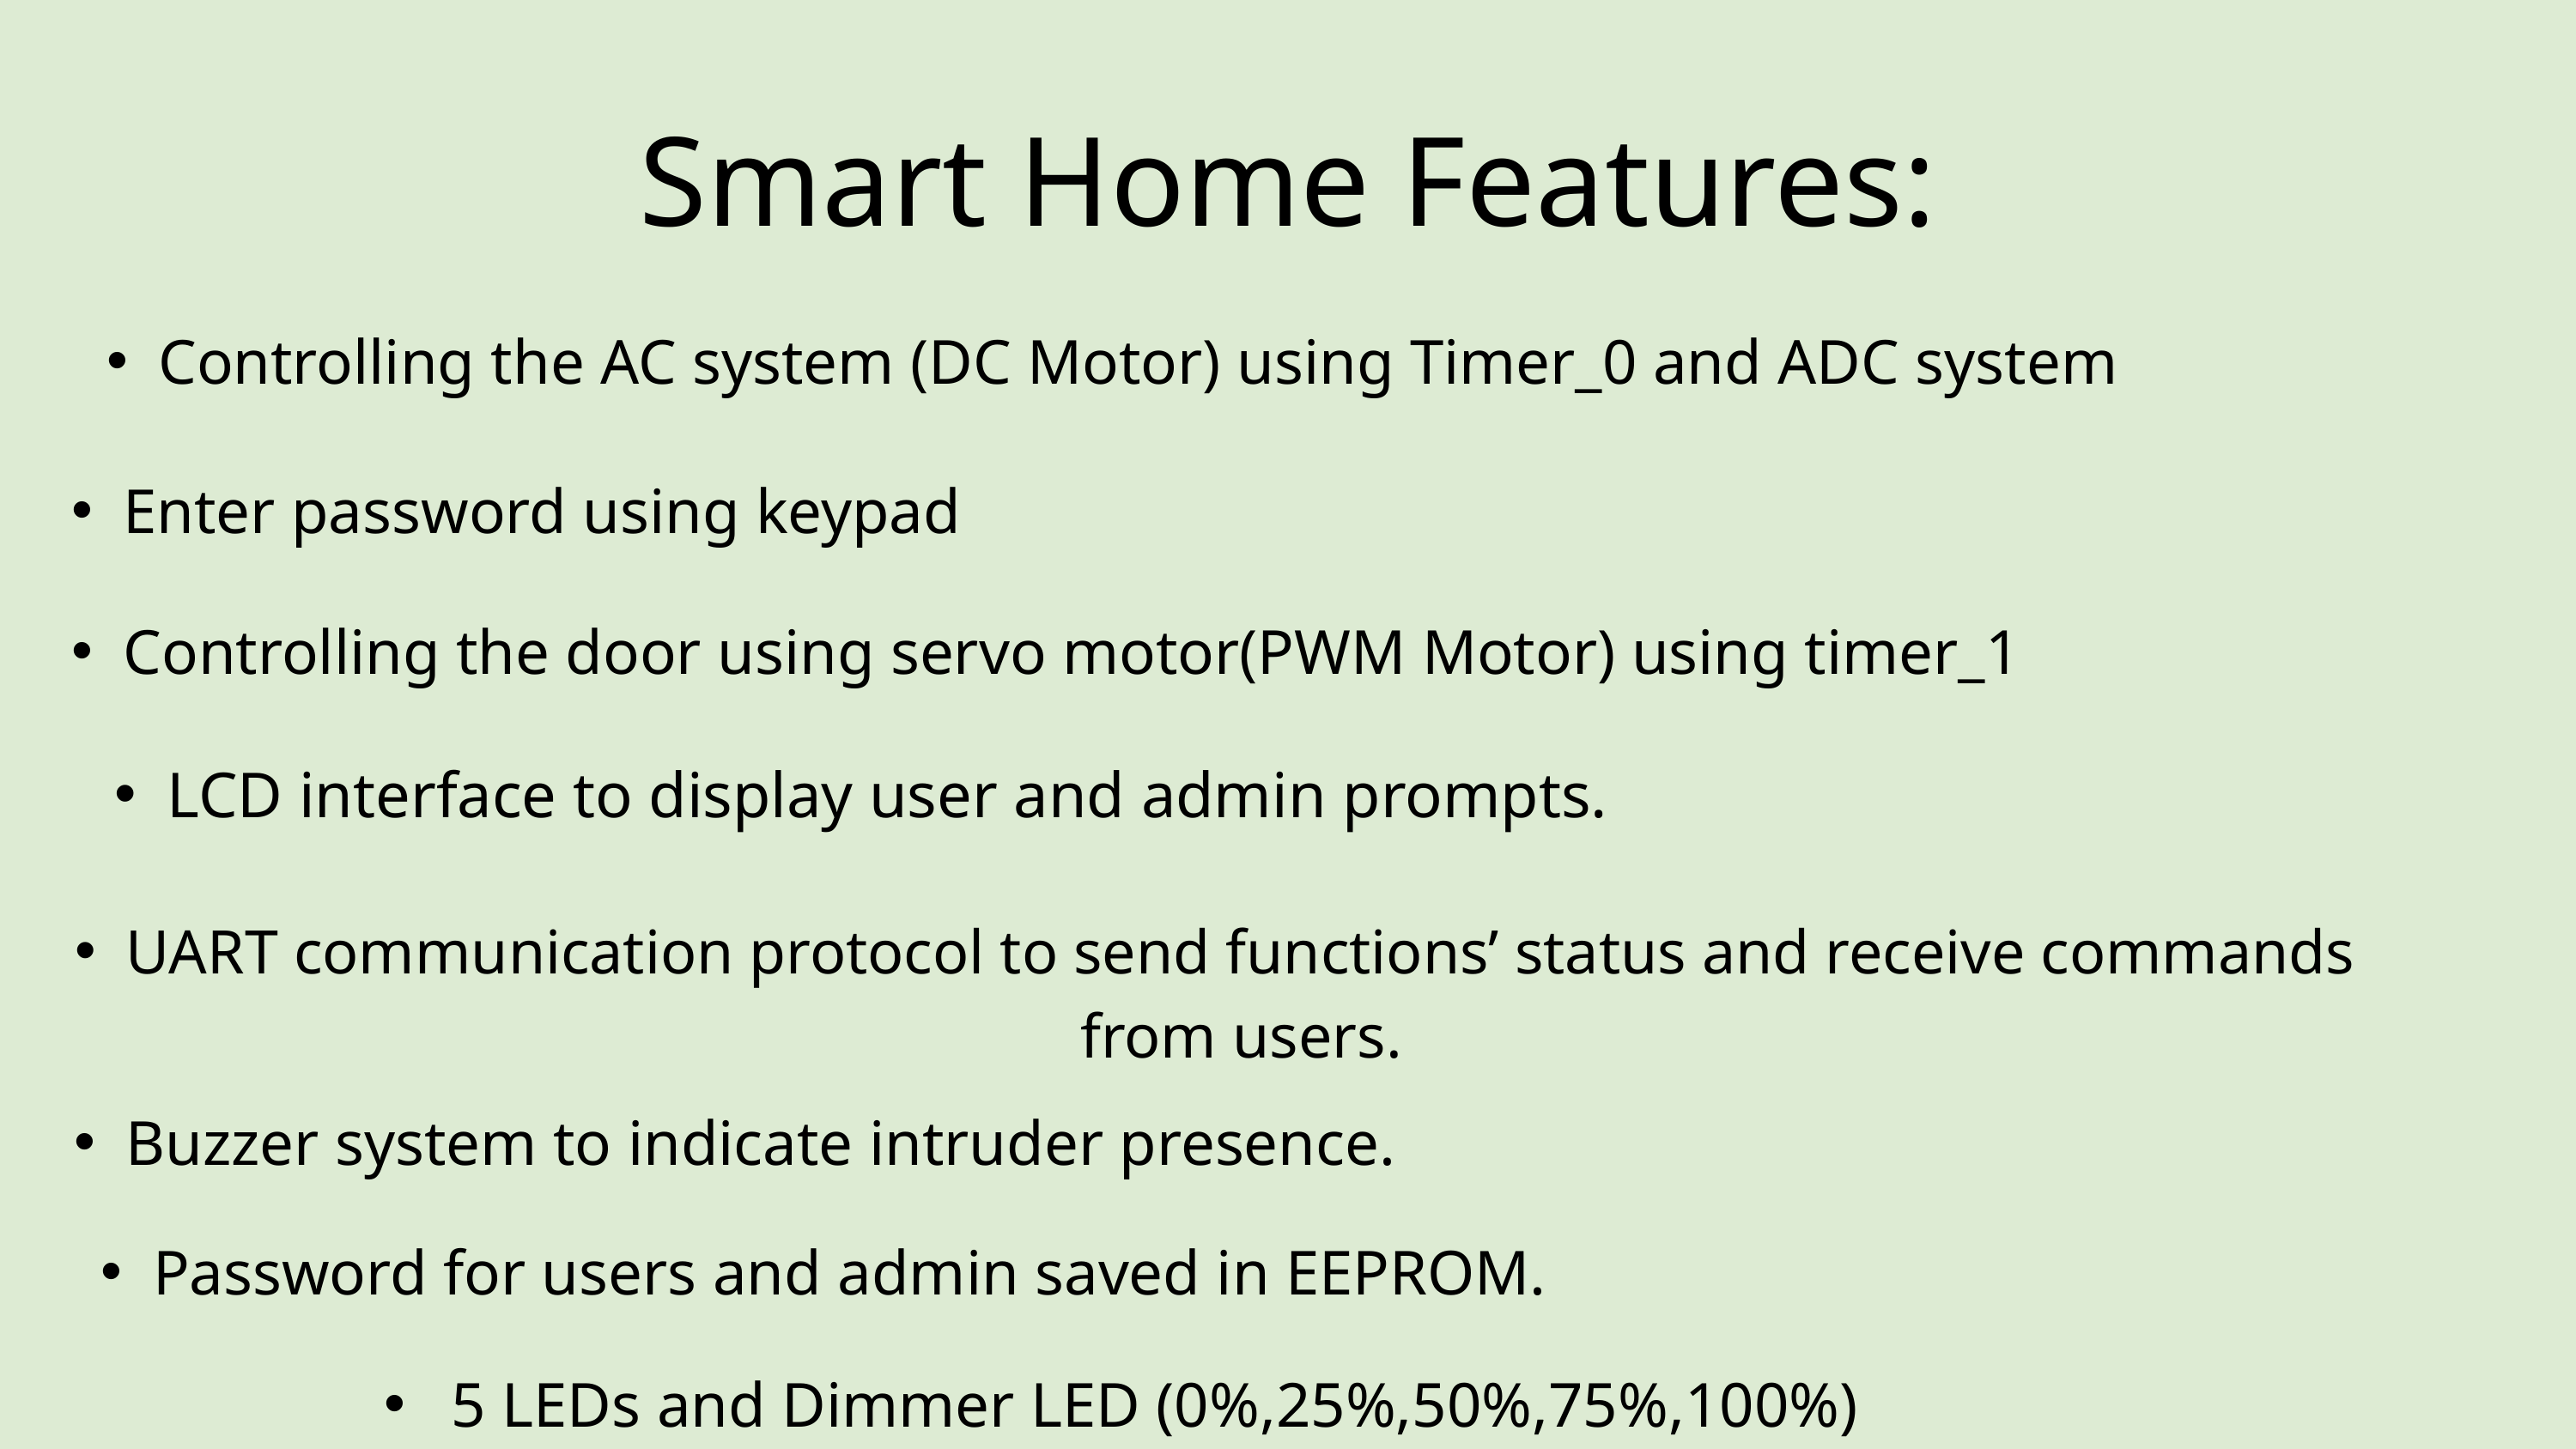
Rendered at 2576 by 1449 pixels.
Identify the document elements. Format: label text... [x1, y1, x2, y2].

text_box Enter password using keypad [0, 460, 998, 546]
text_box 5 LEDs and Dimmer LED (0%,25%,50%,75%,100%) [0, 1354, 2223, 1440]
text_box Smart Home Features: [97, 77, 2479, 252]
text_box Password for users and admin saved in EEPROM. [0, 1234, 1597, 1307]
text_box LCD interface to display user and admin prompts. [0, 743, 1671, 822]
text_box Controlling the AC system (DC Motor) using Timer_0 and ADC system [0, 311, 2175, 397]
text_box Controlling the door using servo motor(PWM Motor) using timer_1 [0, 601, 2042, 687]
text_box Buzzer system to indicate intruder presence. [0, 1092, 1436, 1178]
text_box UART communication protocol to send functions’ status and receive commands from users. [0, 822, 2381, 1070]
